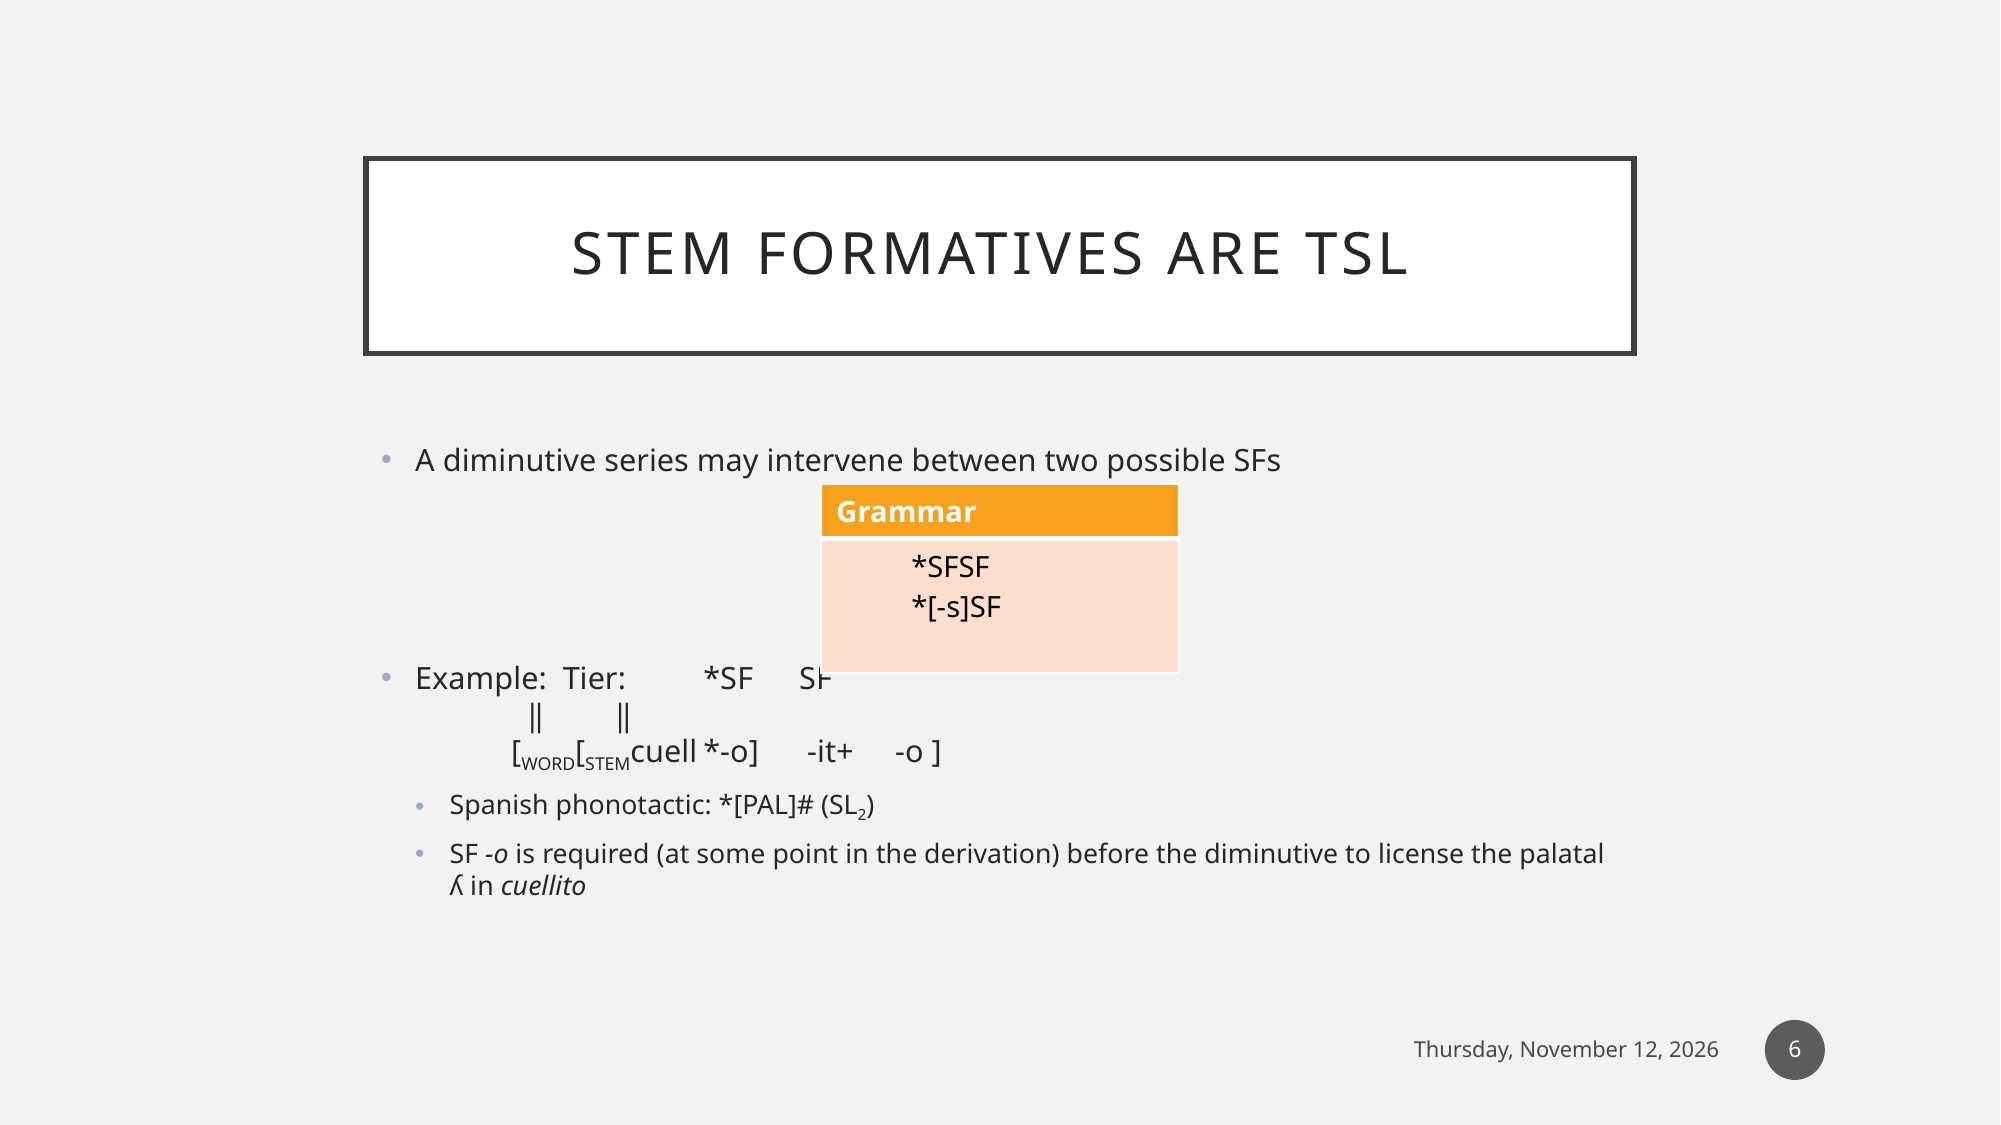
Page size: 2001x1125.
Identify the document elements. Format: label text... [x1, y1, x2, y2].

table_header Grammar [822, 485, 1178, 536]
title Stem formatives are tsl [363, 156, 1637, 356]
table_cell *SFSF *[-s]SF [822, 541, 1178, 672]
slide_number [1283, 1023, 1735, 1077]
list A diminutive series may intervene between two possible SFs Example: Tier: *SF SF ‖ ‖ [WORD[STEMcuell *-o] -it+ -o ] Spanish phonotactic: *[PAL]# (SL2) SF -o is required (at some point in the derivation) before the diminutive to license the palatal ʎ in cuellito [366, 432, 1634, 942]
slide_number 6 [1764, 1019, 1825, 1080]
